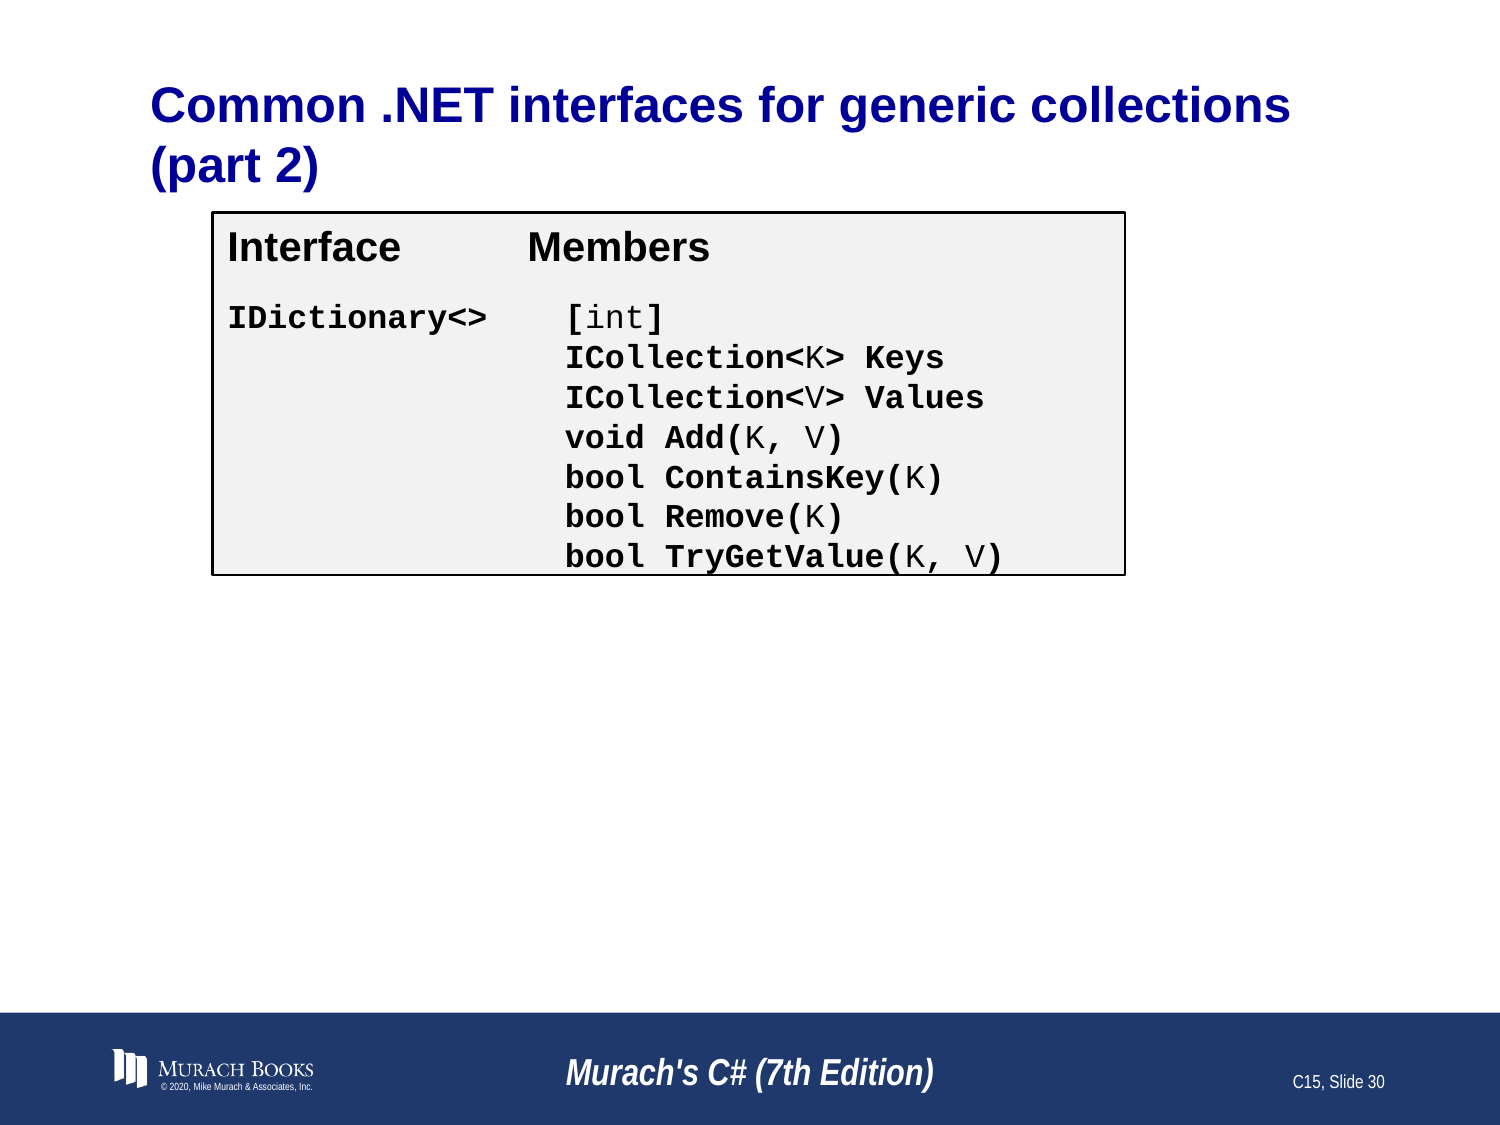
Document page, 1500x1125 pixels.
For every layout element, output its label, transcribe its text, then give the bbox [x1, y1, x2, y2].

slide_number Murach's C# (7th Edition) [463, 1025, 1050, 1100]
list Interface Members IDictionary<> [int] ICollection<K> Keys ICollection<V> Values void Add(K, V) bool ContainsKey(K) bool Remove(K) bool TryGetValue(K, V) [210, 210, 1128, 578]
footer © 2020, Mike Murach & Associates, Inc. [12, 1025, 463, 1100]
title Common .NET interfaces for generic collections (part 2) [150, 72, 1350, 194]
slide_number C15, Slide 30 [1087, 1025, 1400, 1100]
